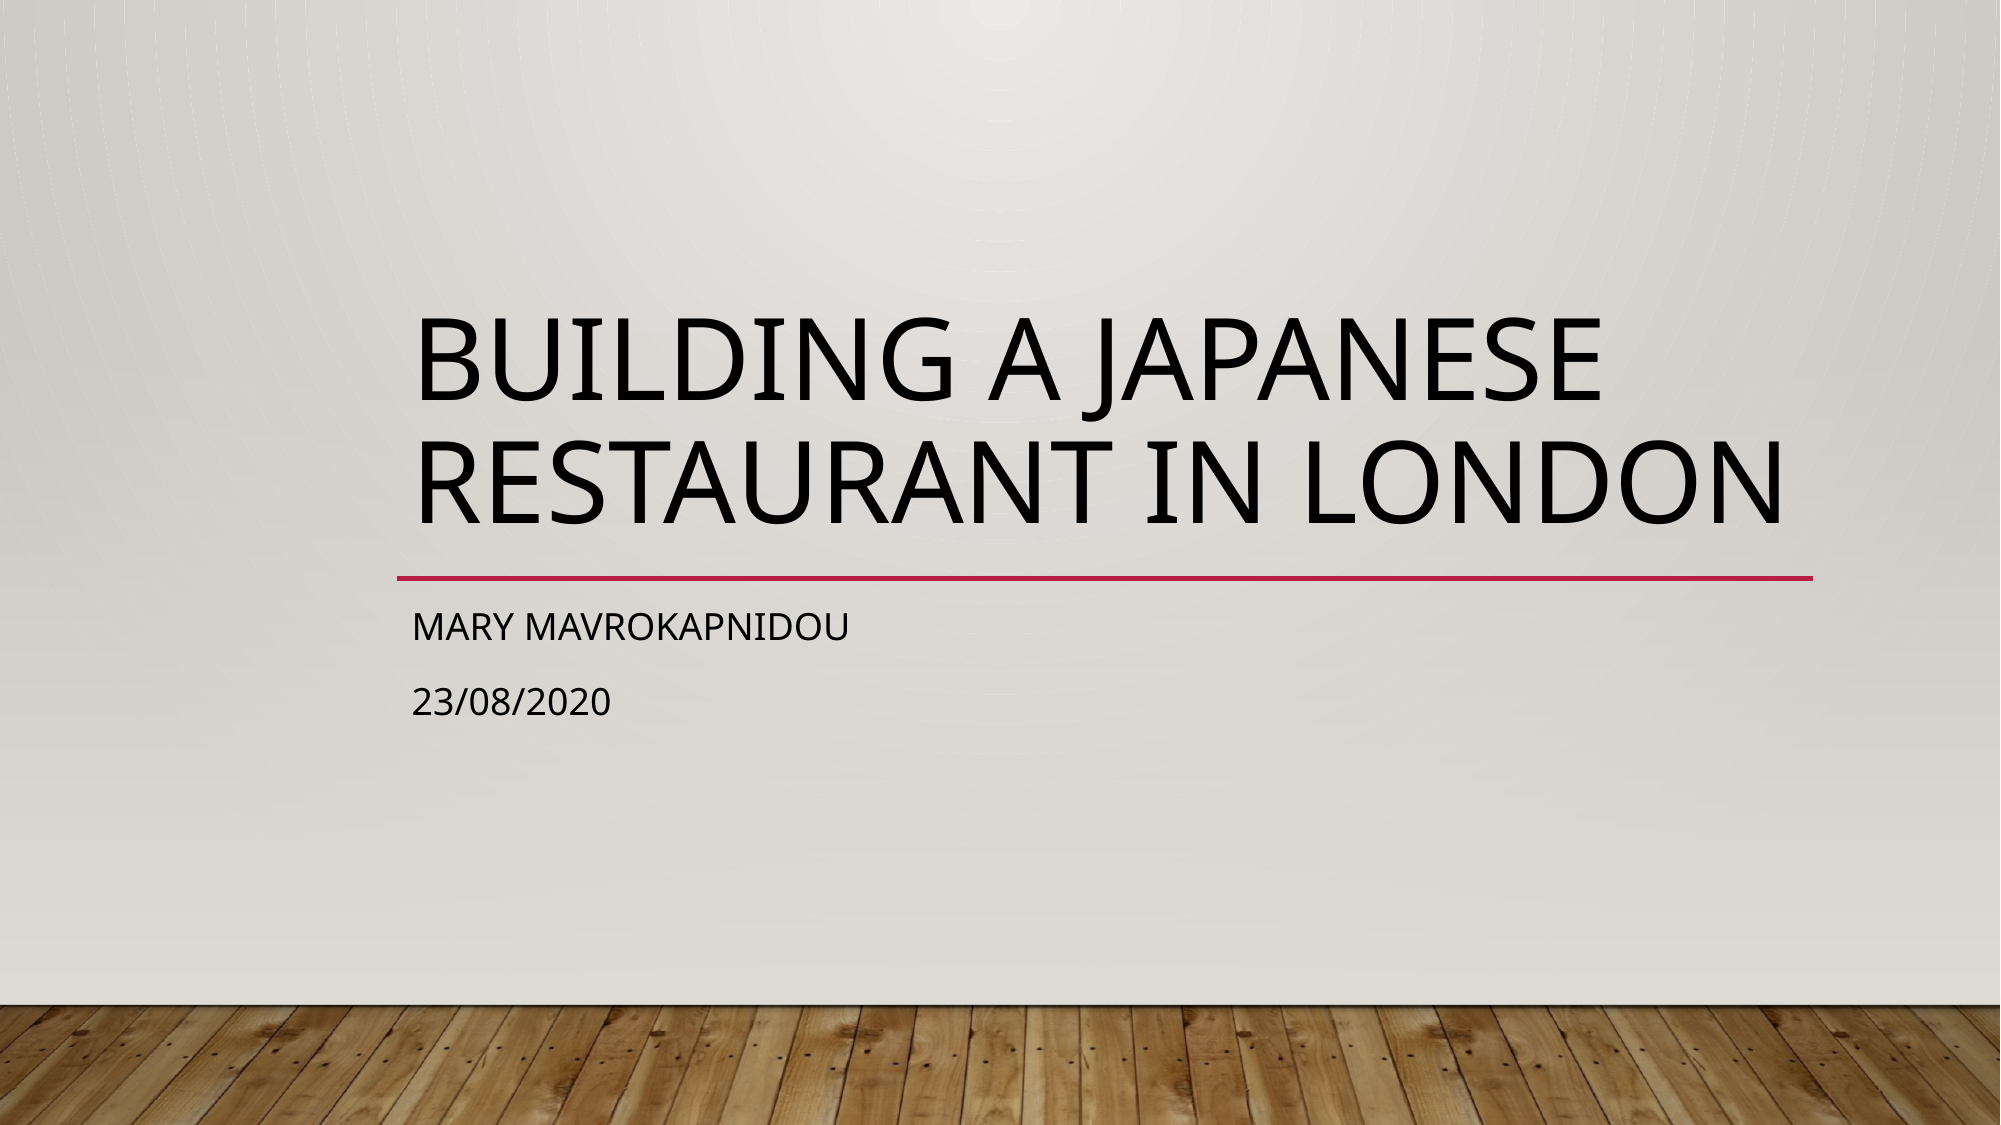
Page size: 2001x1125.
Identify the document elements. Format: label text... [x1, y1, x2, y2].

picture [0, 1005, 2000, 1125]
subtitle Mary mavrokapnidou 23/08/2020 [396, 579, 1814, 740]
title Building a Japanese restaurant in london [396, 131, 1814, 549]
